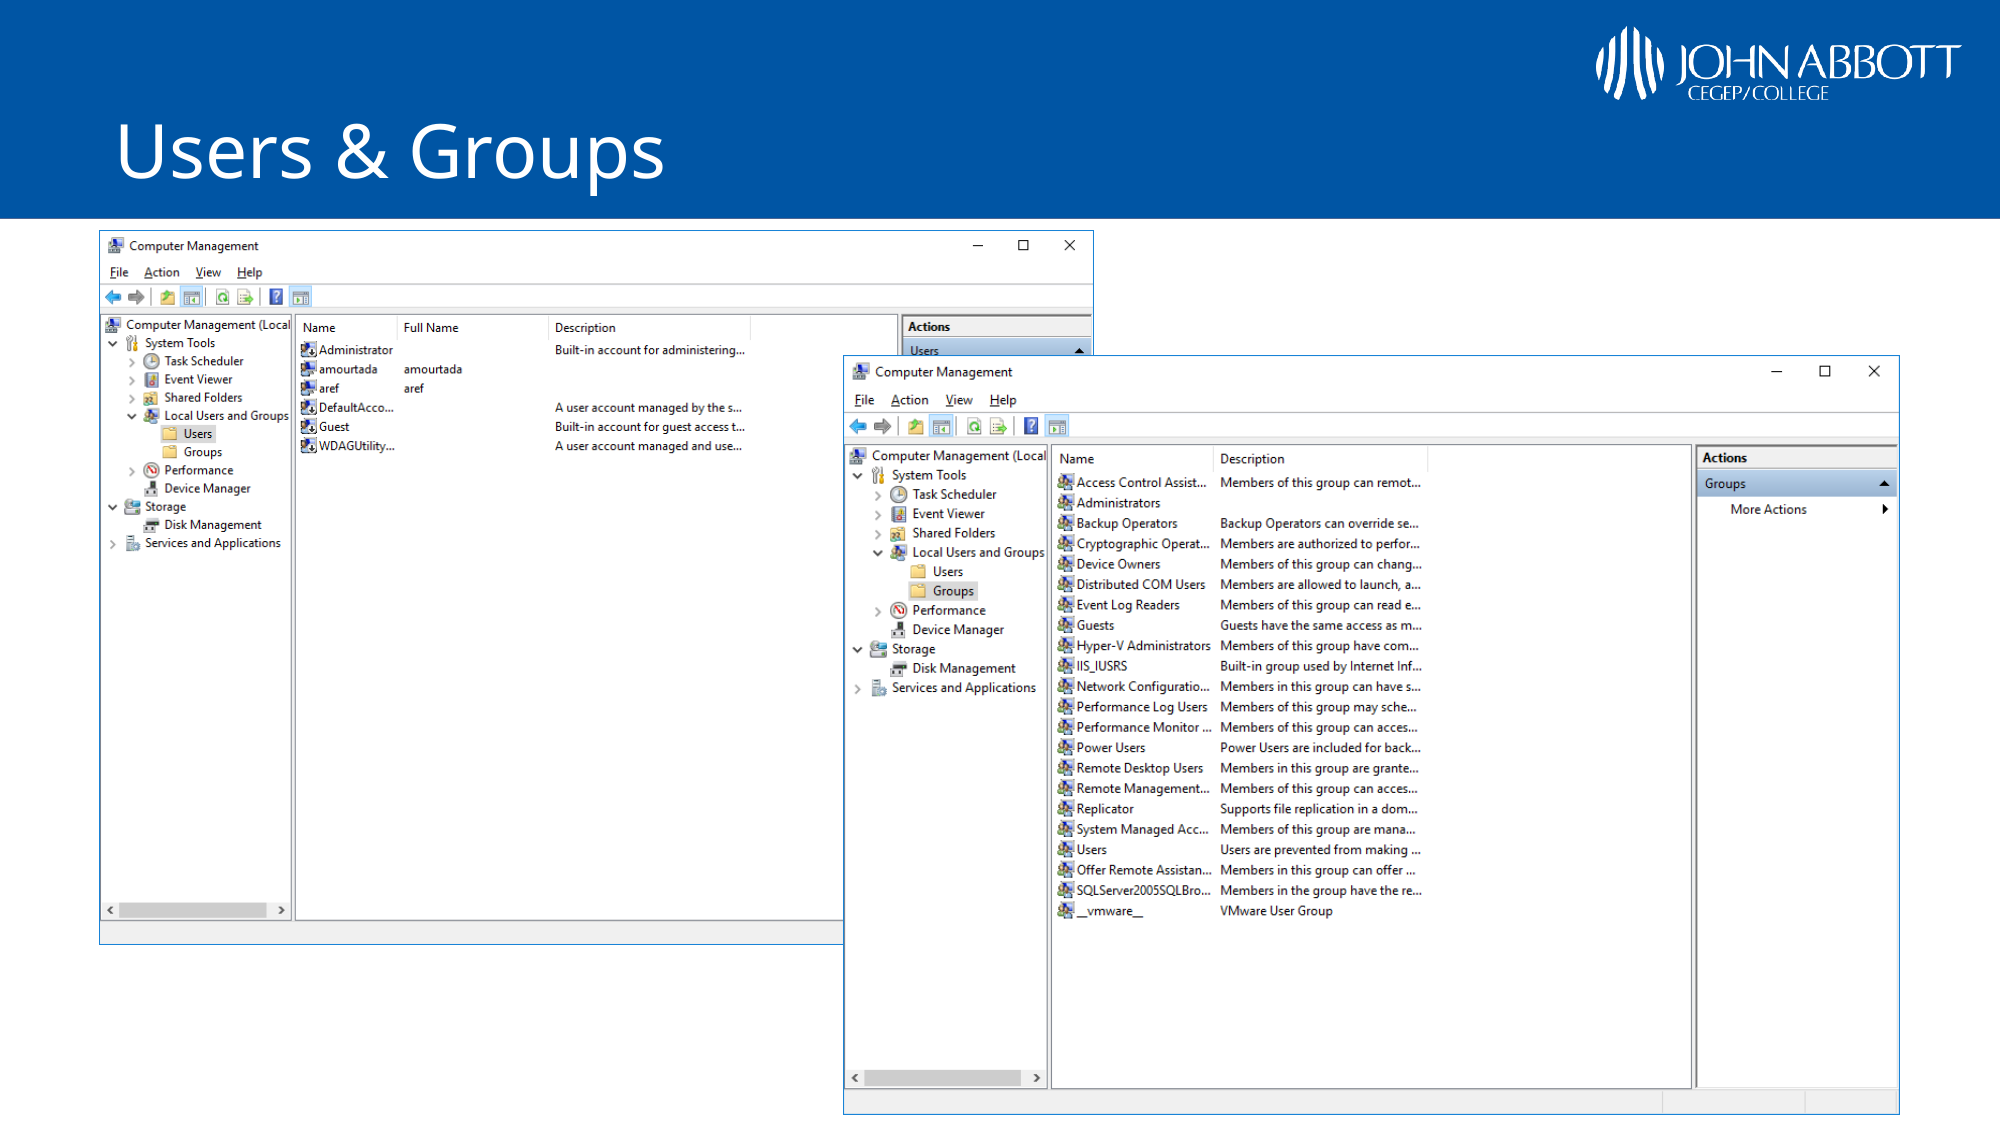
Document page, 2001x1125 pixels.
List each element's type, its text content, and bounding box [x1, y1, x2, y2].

title Users & Groups [99, 0, 1863, 202]
picture [1863, 26, 1962, 100]
picture [843, 355, 1901, 1115]
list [99, 230, 1095, 945]
